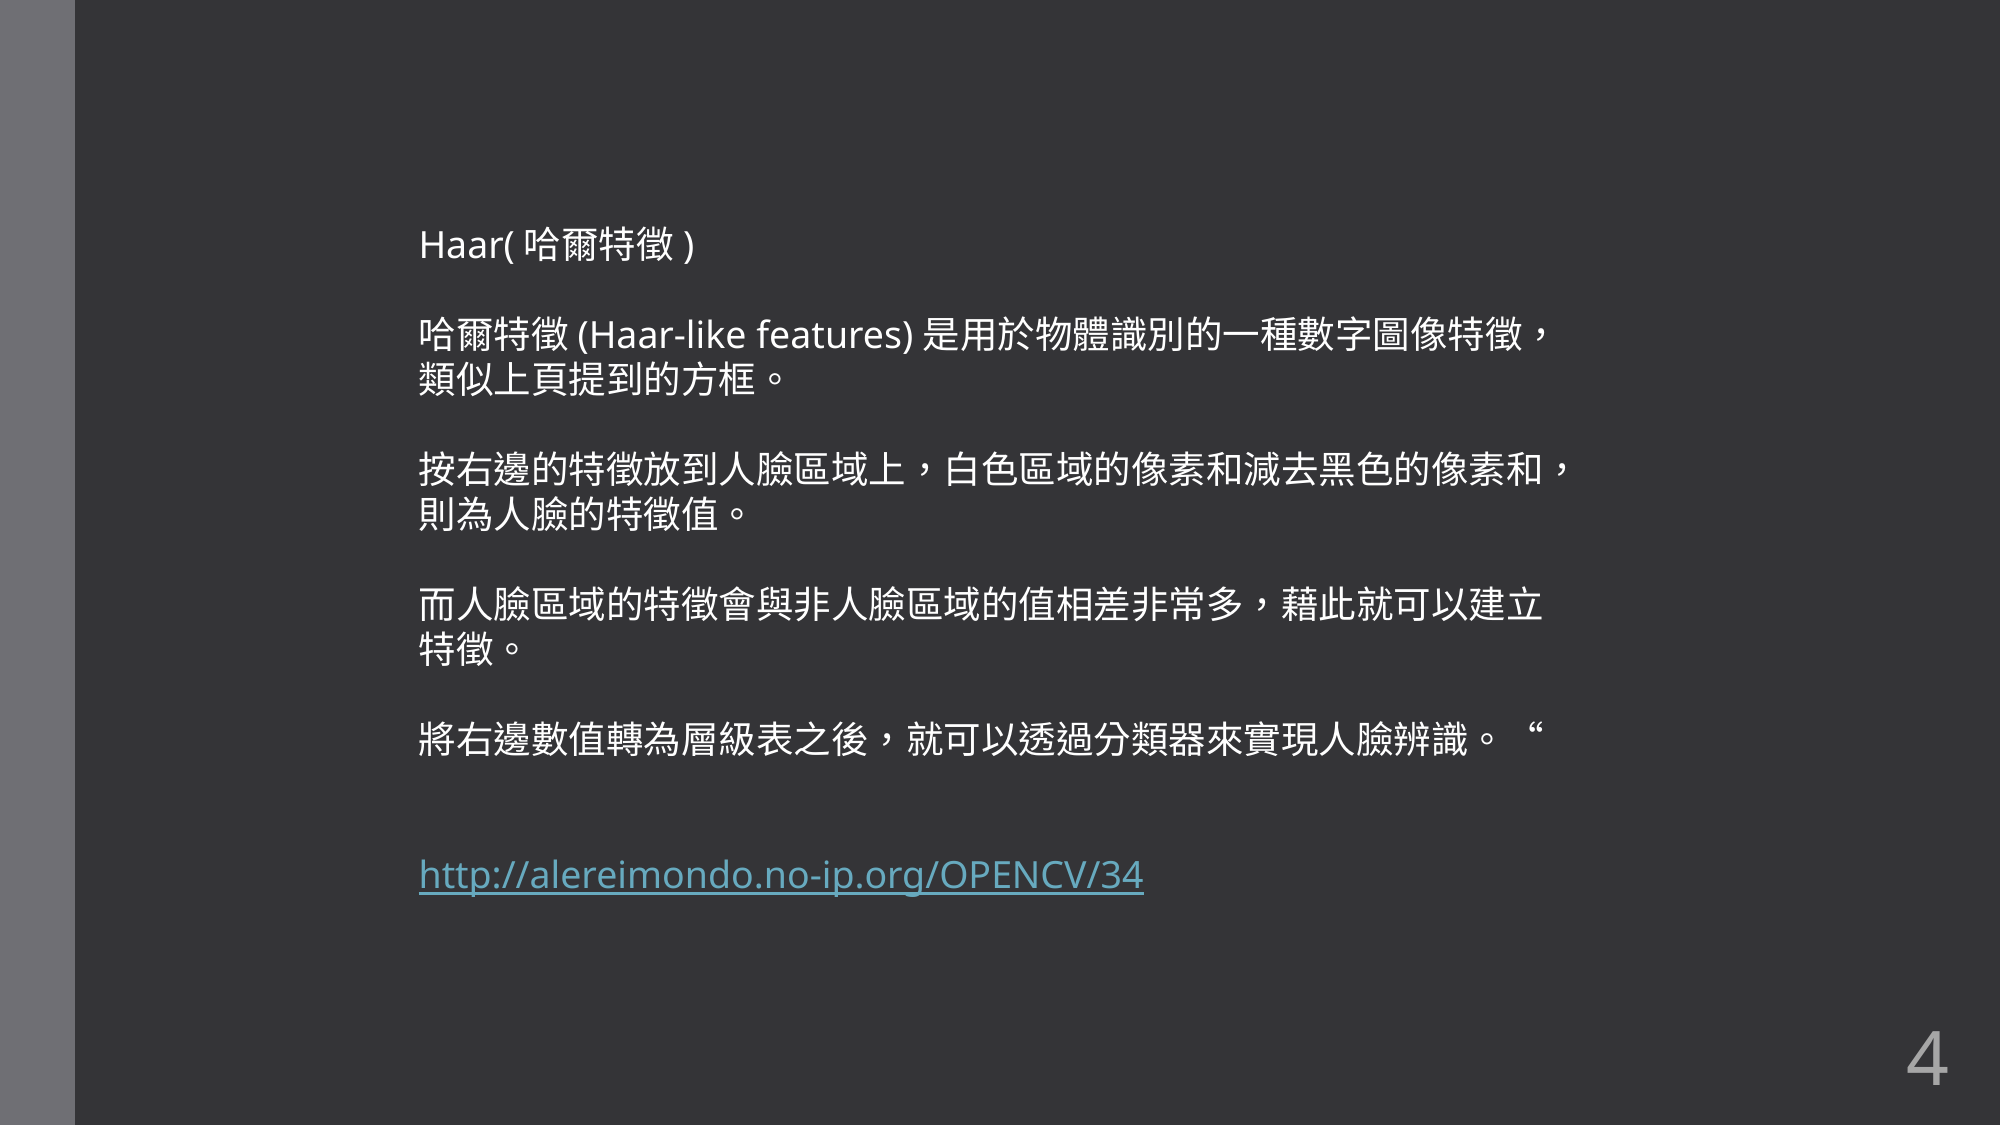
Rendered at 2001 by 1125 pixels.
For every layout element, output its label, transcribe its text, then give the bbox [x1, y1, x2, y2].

text_box Haar(哈爾特徵) 哈爾特徵(Haar-like features)是用於物體識別的一種數字圖像特徵， 類似上頁提到的方框。 按右邊的特徵放到人臉區域上，白色區域的像素和減去黑色的像素和， 則為人臉的特徵值。 而人臉區域的特徵會與非人臉區域的值相差非常多，藉此就可以建立 特徵。 將右邊數值轉為層級表之後，就可以透過分類器來實現人臉辨識。“ http://alereimondo.no-ip.org/OPENCV/34 [403, 214, 1597, 910]
slide_number 4 [1852, 1012, 2000, 1110]
